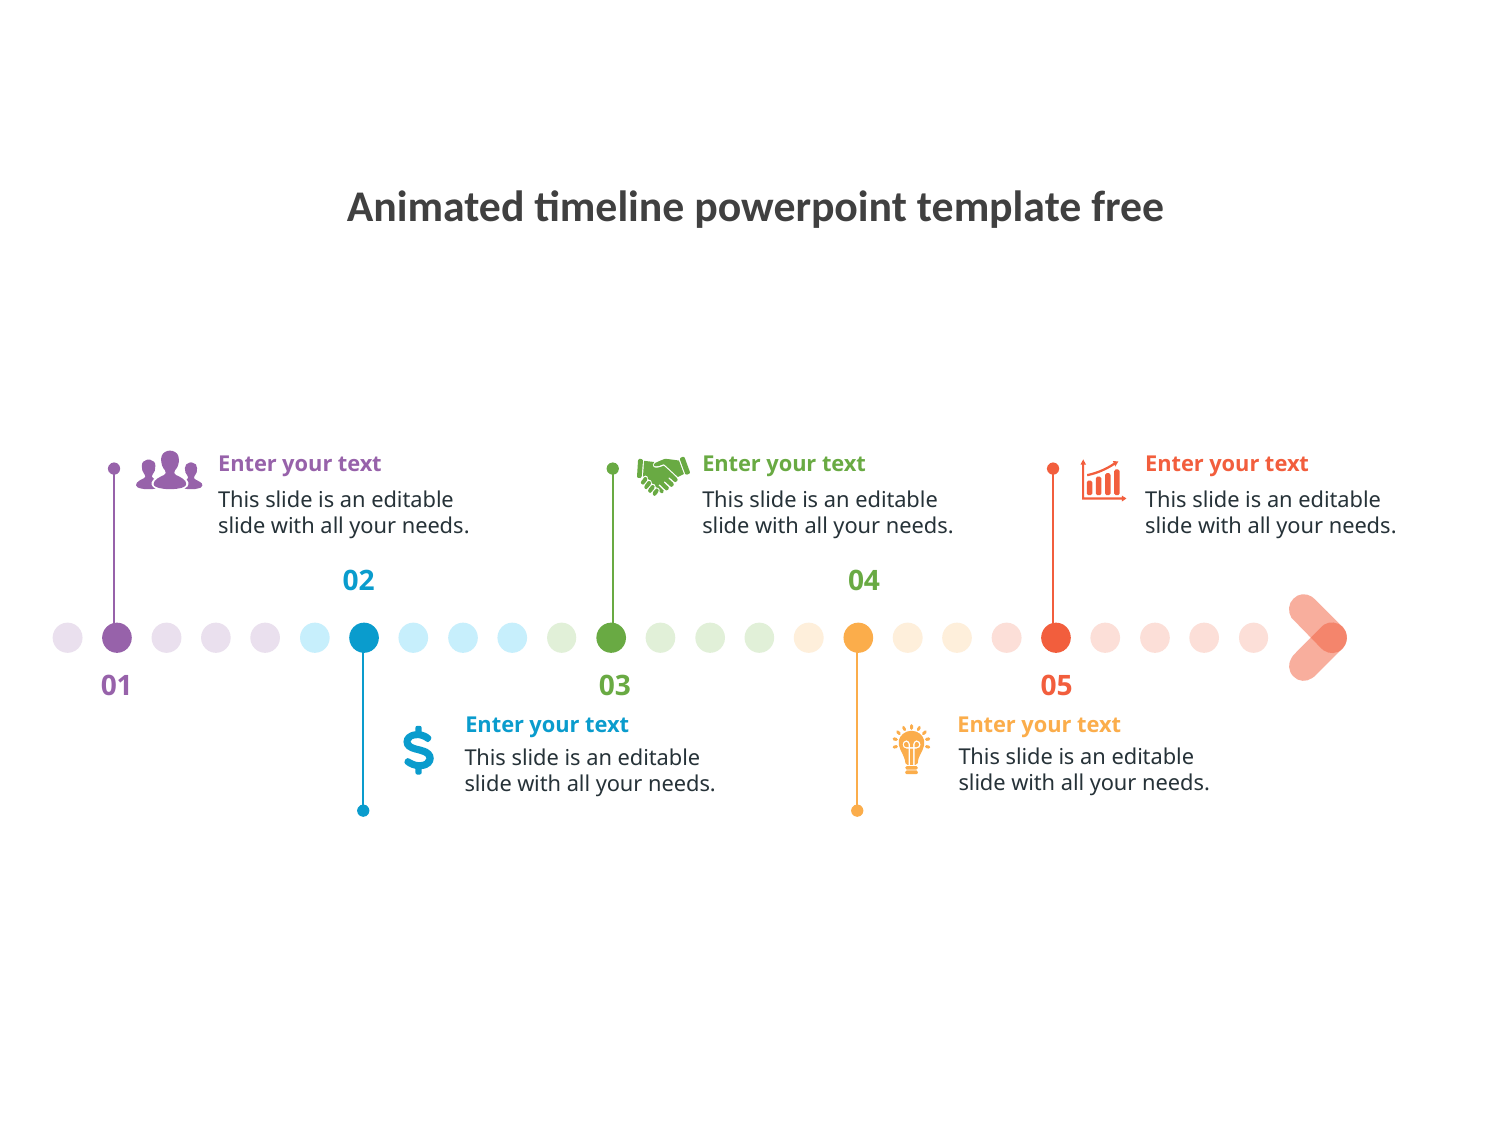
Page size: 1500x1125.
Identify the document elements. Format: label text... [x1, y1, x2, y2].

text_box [942, 703, 1241, 804]
text_box 03 [528, 660, 737, 703]
text_box 05 [972, 660, 1179, 703]
text_box 01 [0, 660, 239, 709]
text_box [203, 442, 501, 547]
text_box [687, 442, 985, 547]
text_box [1130, 442, 1428, 547]
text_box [299, 622, 528, 811]
text_box [1080, 459, 1087, 468]
text_box 04 [775, 554, 986, 604]
text_box 02 [280, 554, 481, 604]
text_box [161, 450, 179, 468]
text_box [184, 462, 198, 468]
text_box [793, 622, 972, 811]
text_box [637, 456, 687, 468]
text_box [1287, 592, 1349, 683]
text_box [991, 468, 1269, 653]
text_box [1104, 461, 1119, 468]
text_box Animated timeline powerpoint template free [332, 170, 1180, 238]
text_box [449, 703, 747, 805]
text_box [547, 468, 775, 653]
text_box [52, 468, 280, 653]
text_box [141, 459, 156, 468]
